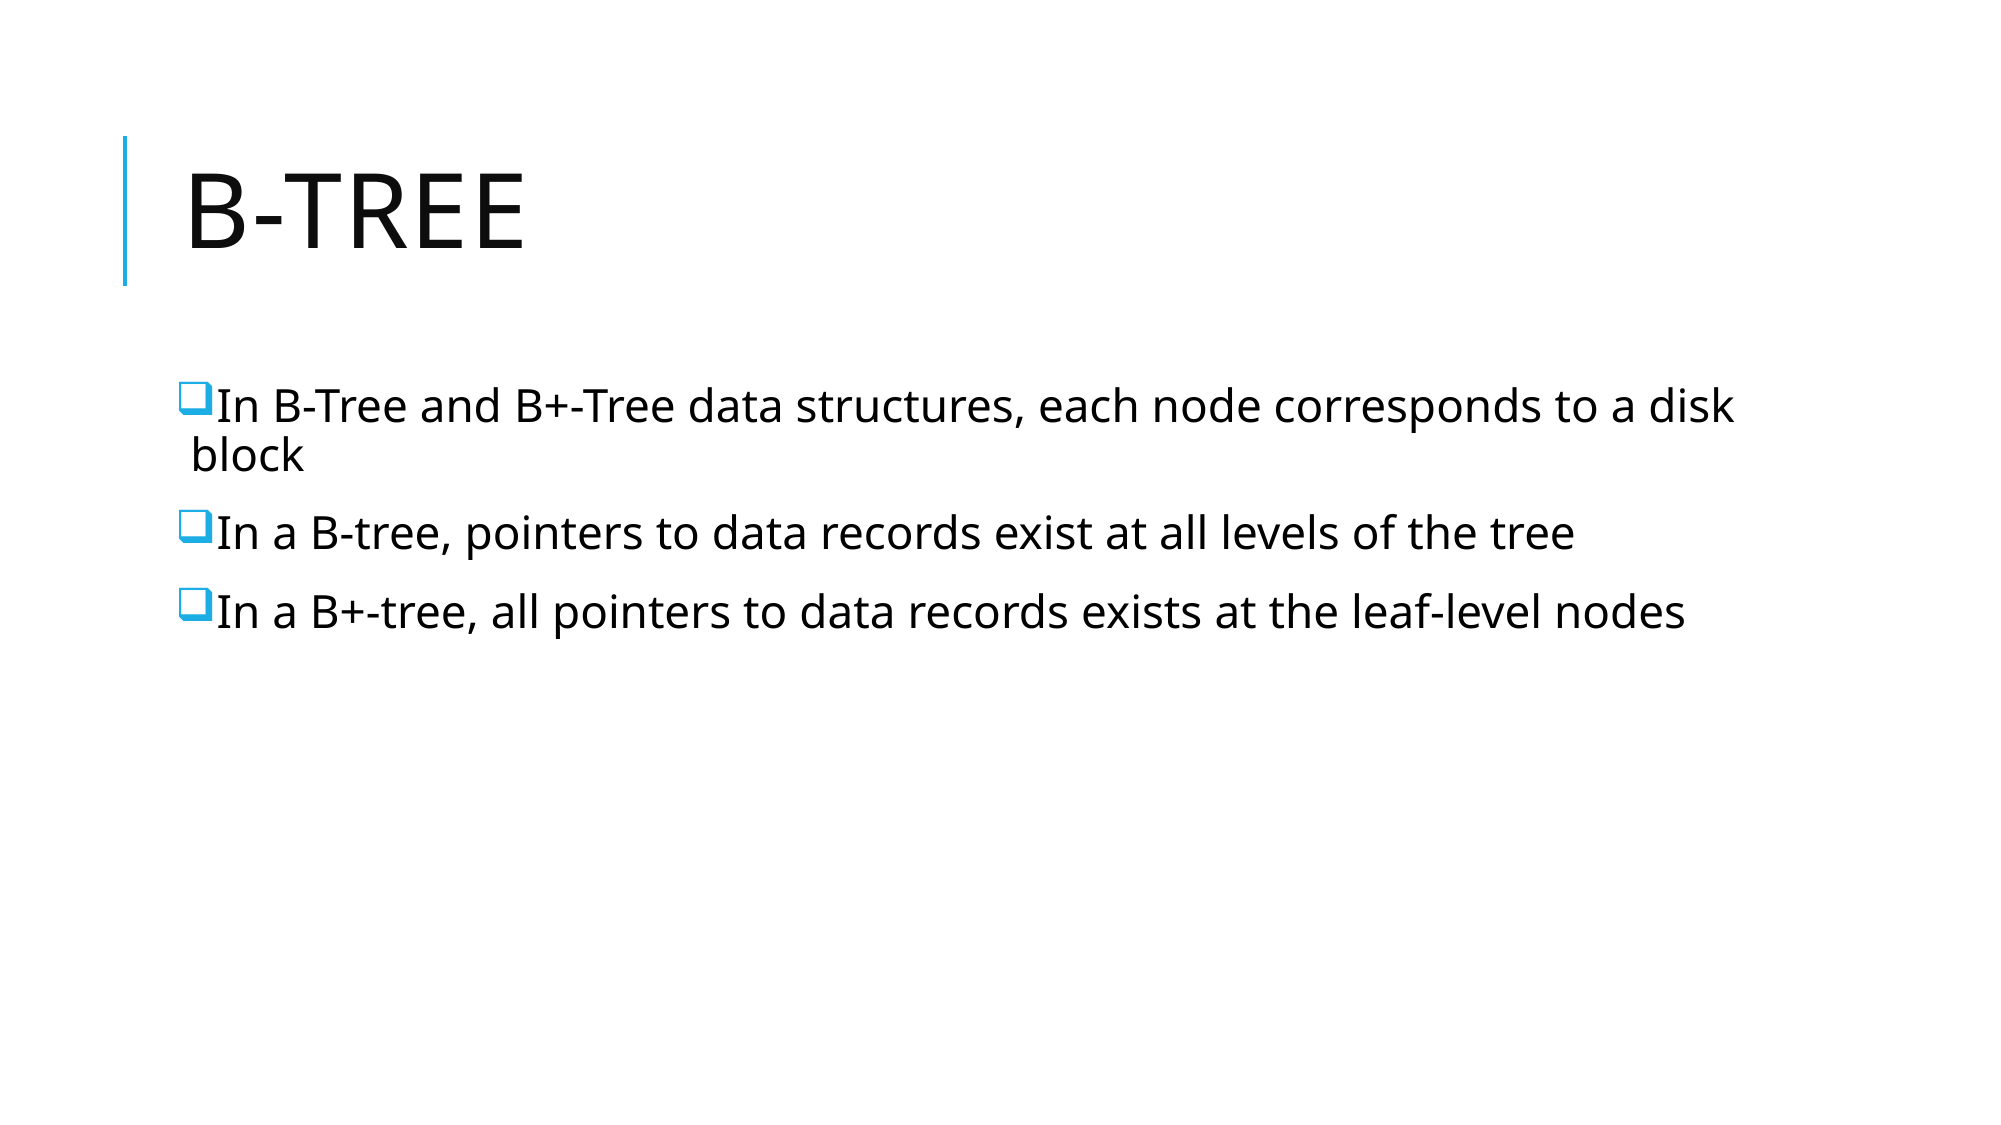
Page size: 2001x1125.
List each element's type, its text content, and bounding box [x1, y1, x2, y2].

title B-Tree [168, 96, 1763, 342]
list In B-Tree and B+-Tree data structures, each node corresponds to a disk block In a B-tree, pointers to data records exist at all levels of the tree In a B+-tree, all pointers to data records exists at the leaf-level nodes [168, 375, 1763, 1035]
